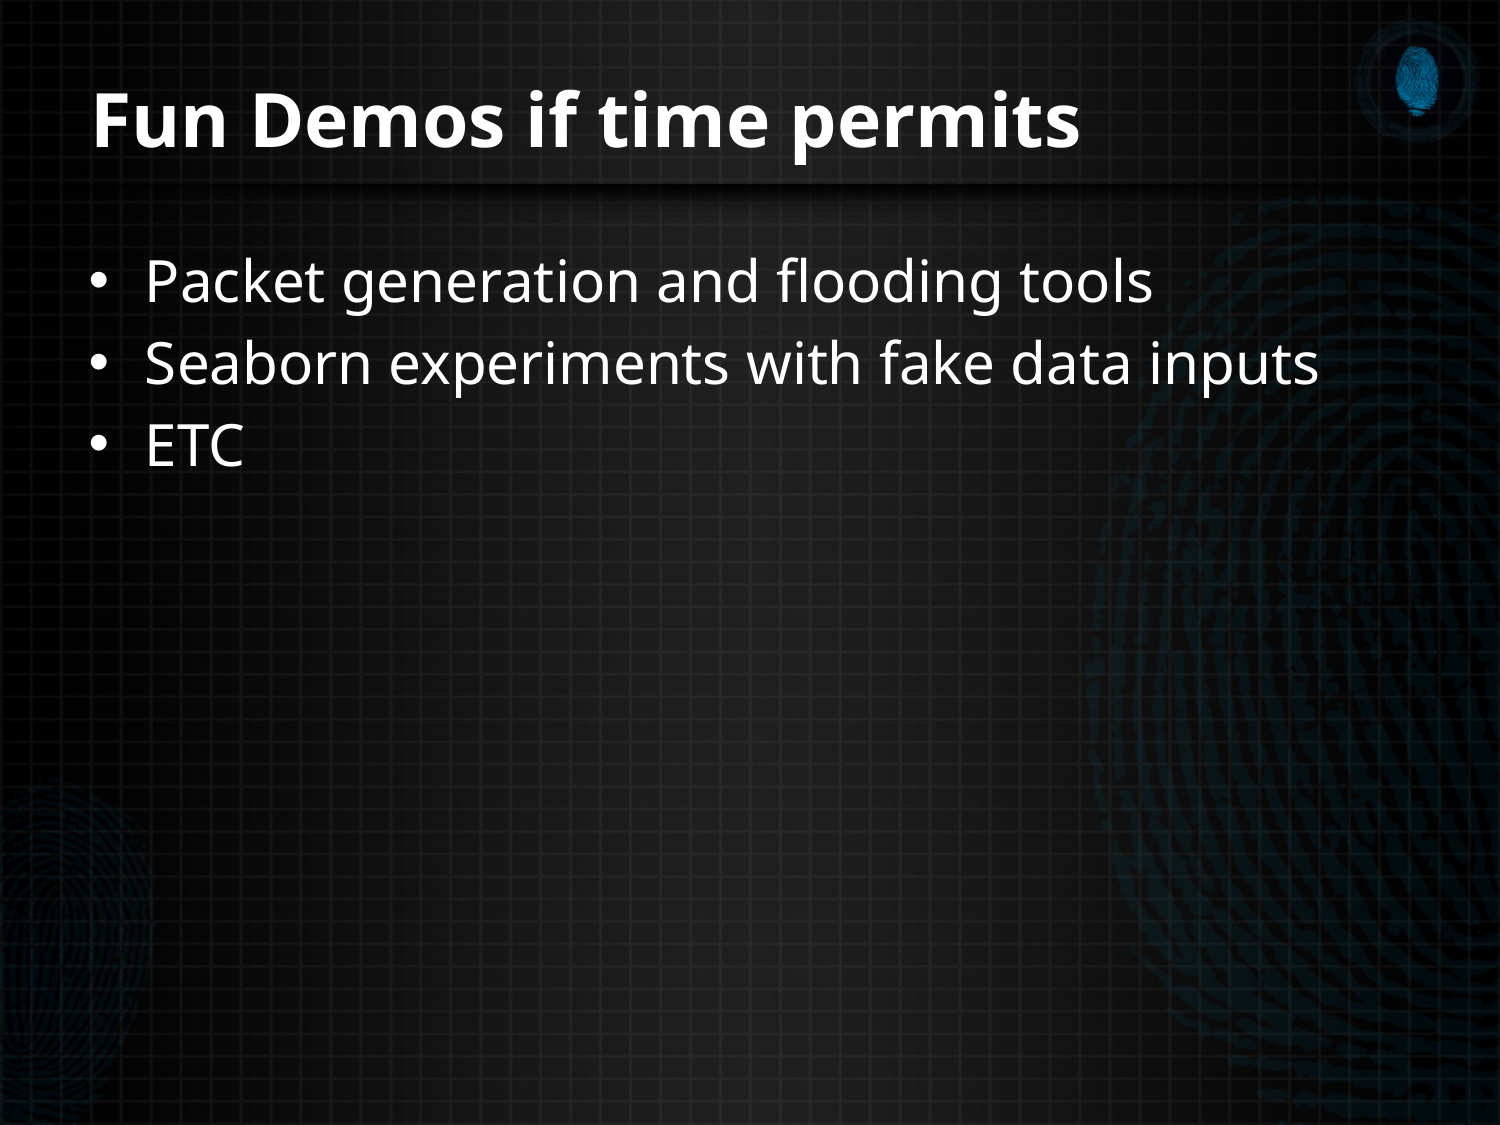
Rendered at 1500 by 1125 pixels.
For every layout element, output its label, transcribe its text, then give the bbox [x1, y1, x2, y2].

title Fun Demos if time permits [75, 24, 1425, 212]
list Packet generation and flooding tools Seaborn experiments with fake data inputs ETC [73, 236, 1424, 1100]
picture [0, 0, 1500, 1125]
